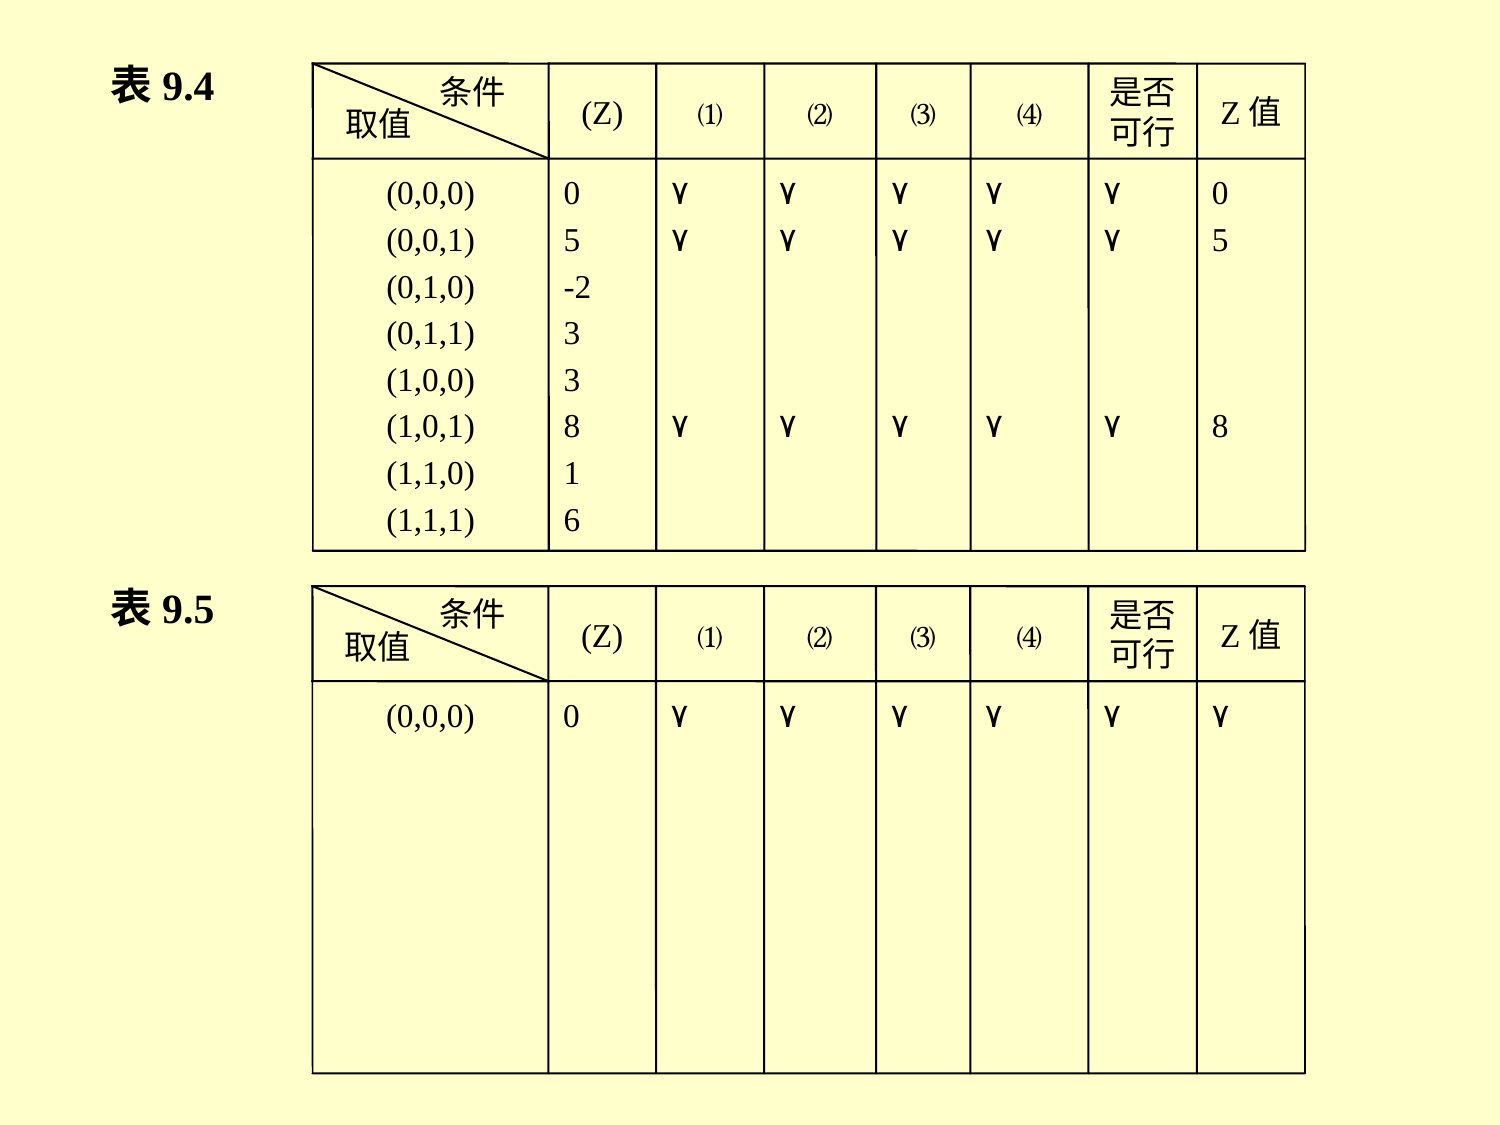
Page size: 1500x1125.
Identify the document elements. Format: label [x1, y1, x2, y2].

text_box [100, 573, 1306, 1074]
text_box [100, 51, 1306, 551]
